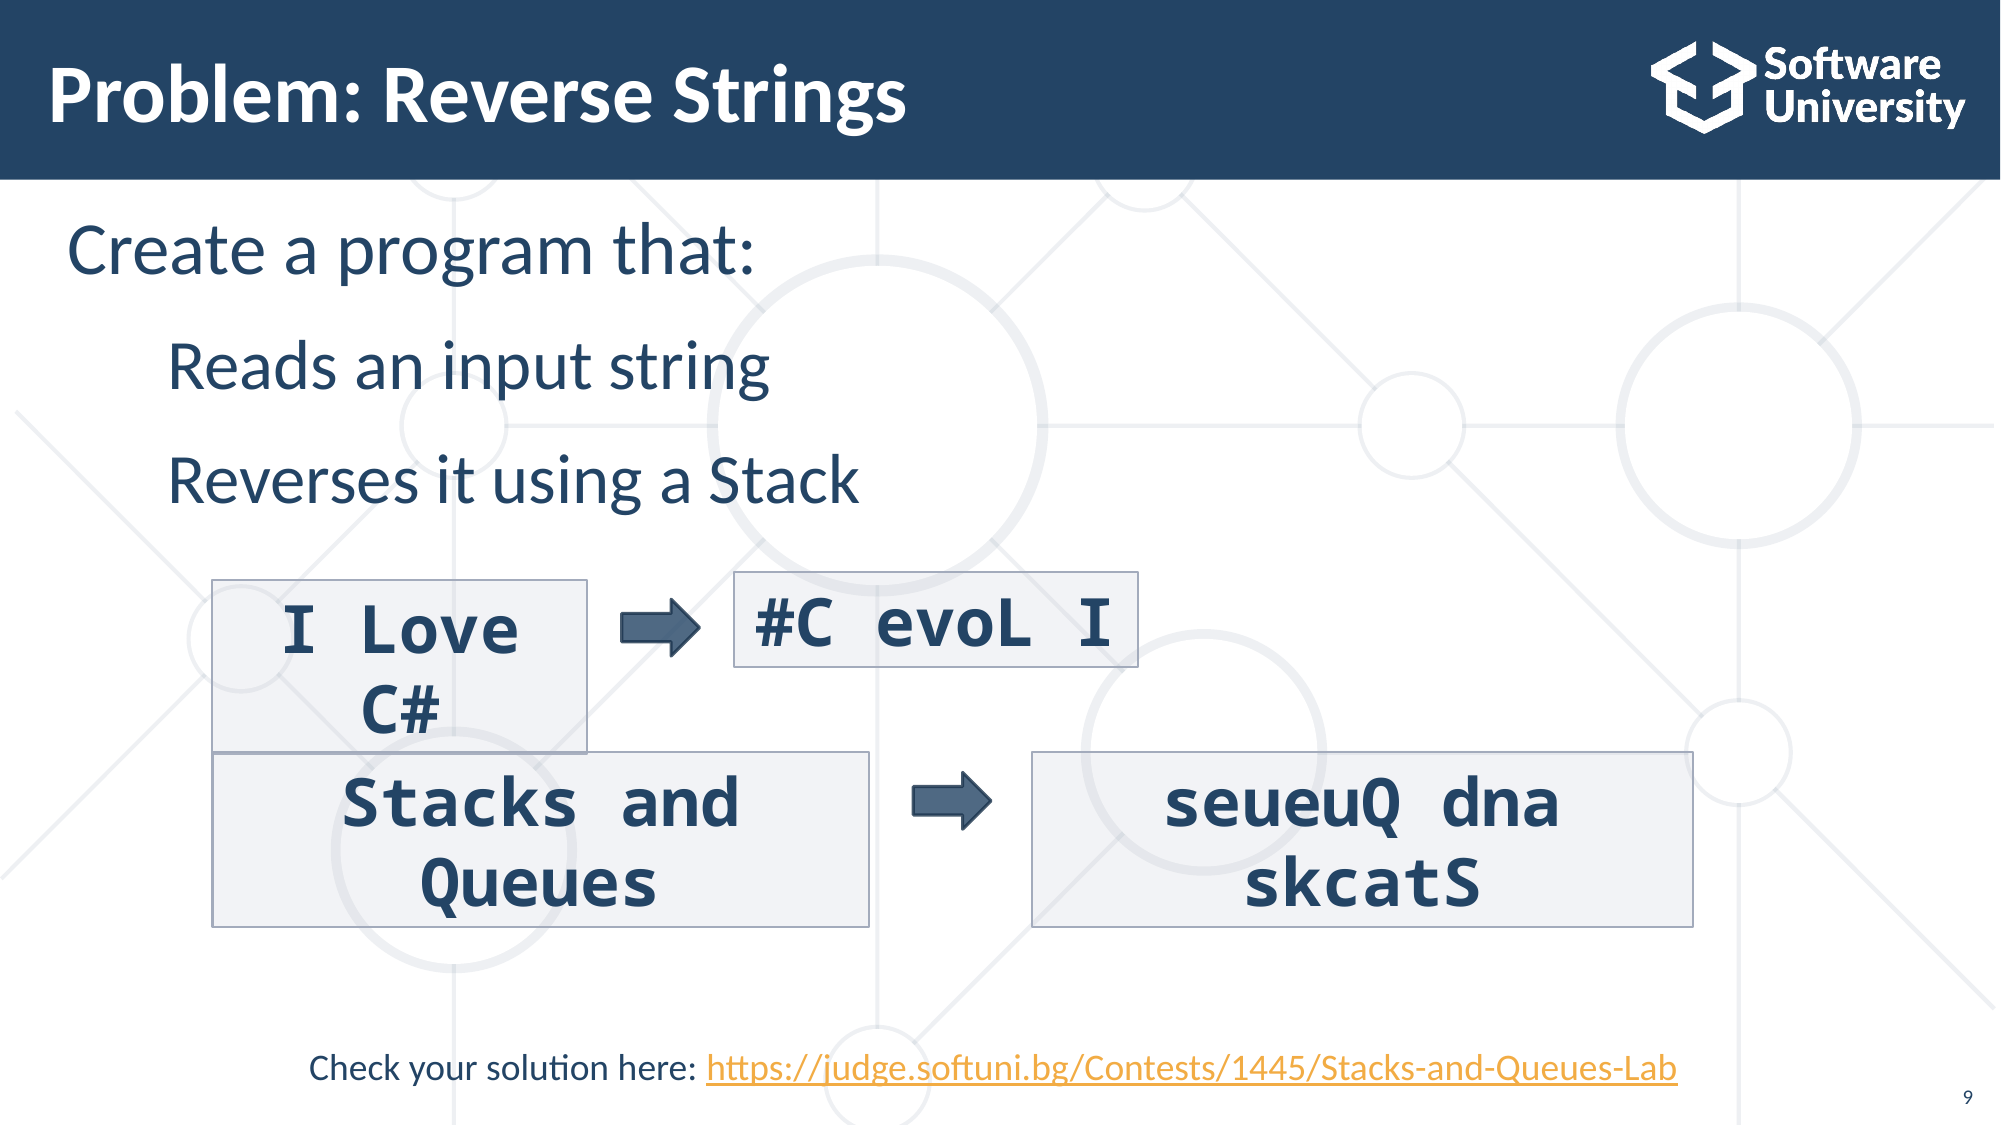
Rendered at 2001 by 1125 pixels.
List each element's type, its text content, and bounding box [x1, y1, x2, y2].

text_box #C evoL I [733, 572, 1138, 668]
title Problem: Reverse Strings [31, 16, 1625, 162]
text_box Stacks and Queues [212, 752, 869, 927]
list Create a program that: Reads an input string Reverses it using a Stack [49, 188, 1987, 1103]
text_box I Love C# [212, 579, 588, 752]
text_box Check your solution here: https://judge.softuni.bg/Contests/1445/Stacks-and-Queues-Lab [124, 1035, 1863, 1096]
text_box seueuQ dna skcatS [1031, 752, 1693, 927]
text_box [619, 597, 702, 658]
text_box 9 [1927, 1067, 1989, 1117]
picture [1651, 41, 1966, 134]
text_box [911, 770, 994, 832]
